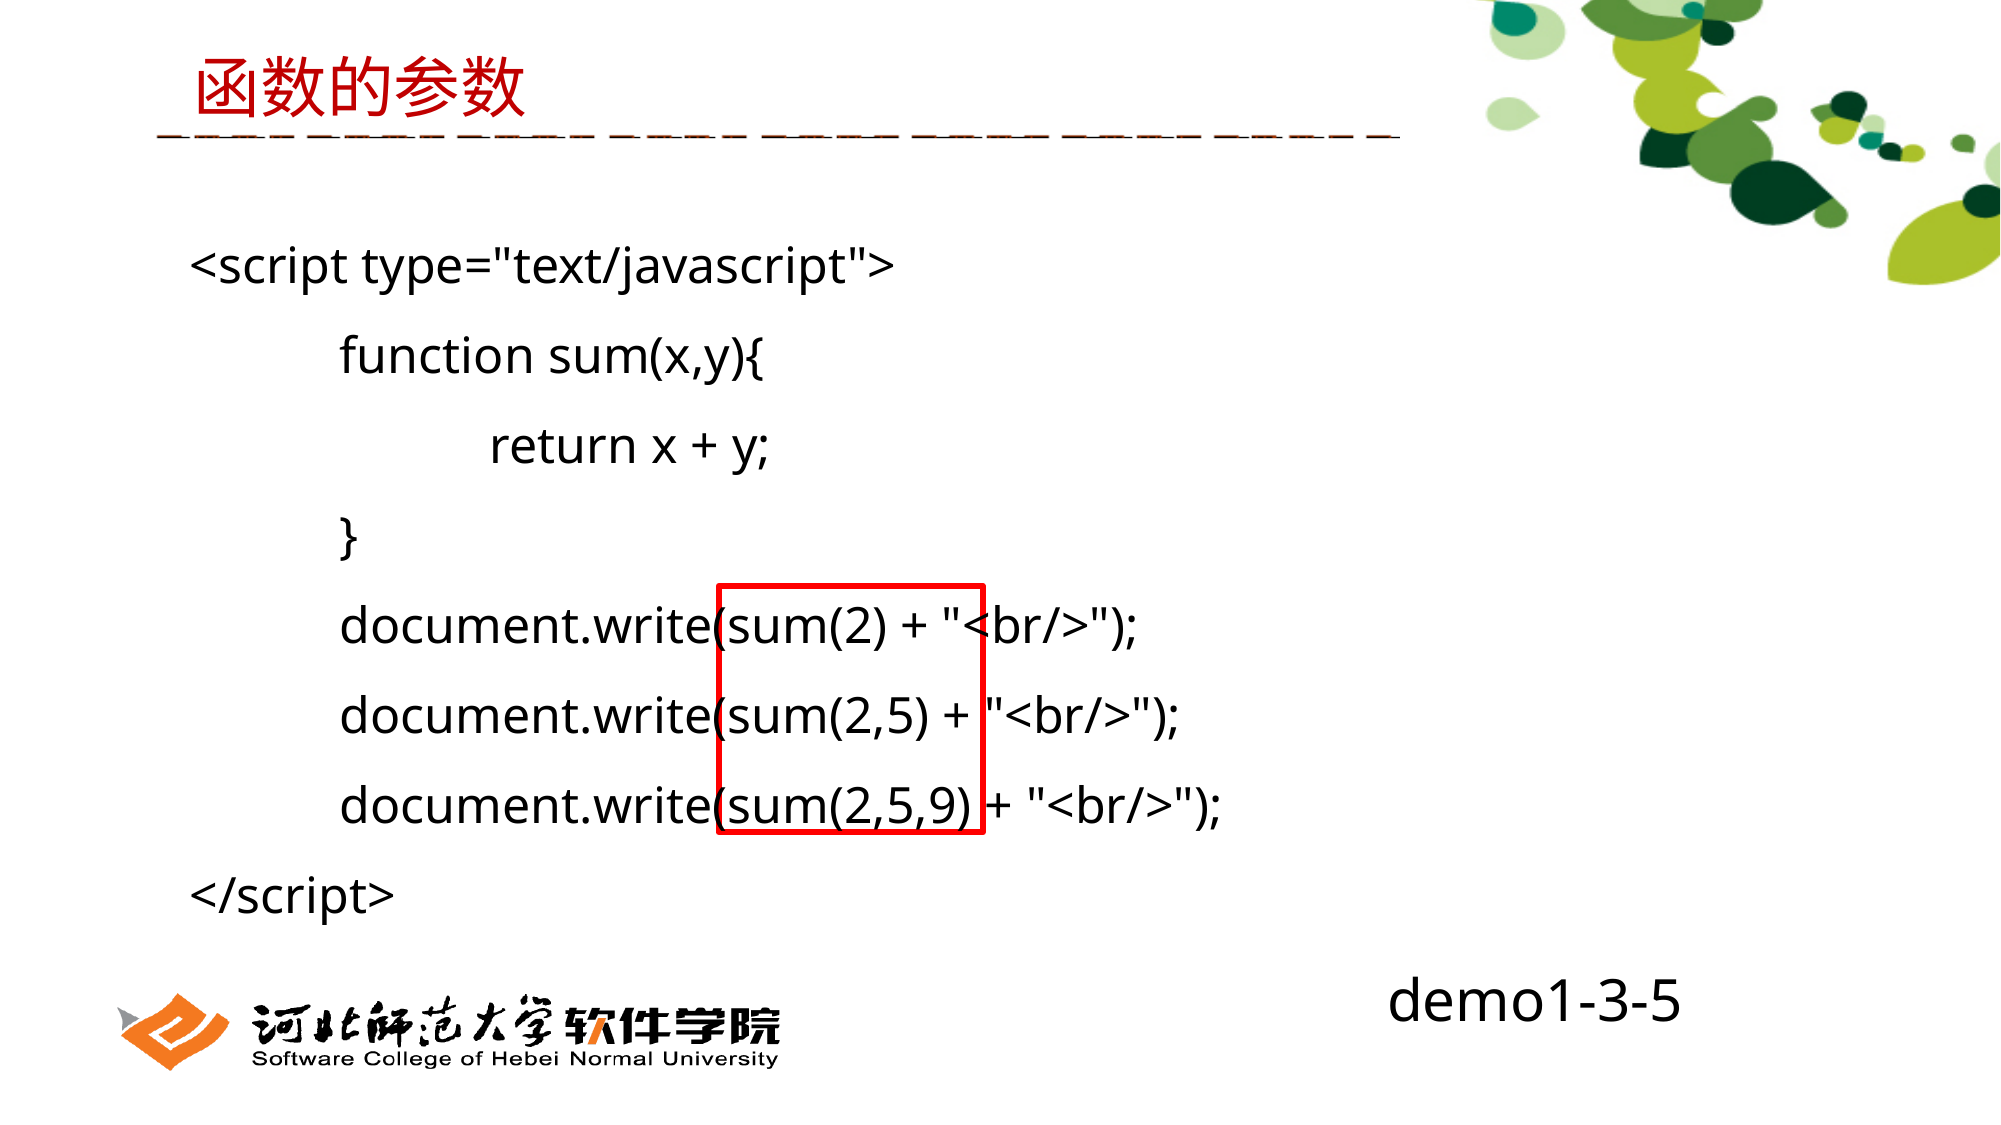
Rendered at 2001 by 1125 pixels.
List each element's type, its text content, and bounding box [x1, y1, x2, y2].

text_box 函数的参数 [178, 38, 1523, 120]
picture [0, 0, 2001, 1125]
text_box <script type="text/javascript"> function sum(x,y){ return x + y; } document.write(sum(2) + "<br/>"); document.write(sum(2,5) + "<br/>"); document.write(sum(2,5,9) + "<br/>"); </script> [174, 196, 1780, 931]
text_box demo1-3-5 [1372, 955, 1698, 1041]
